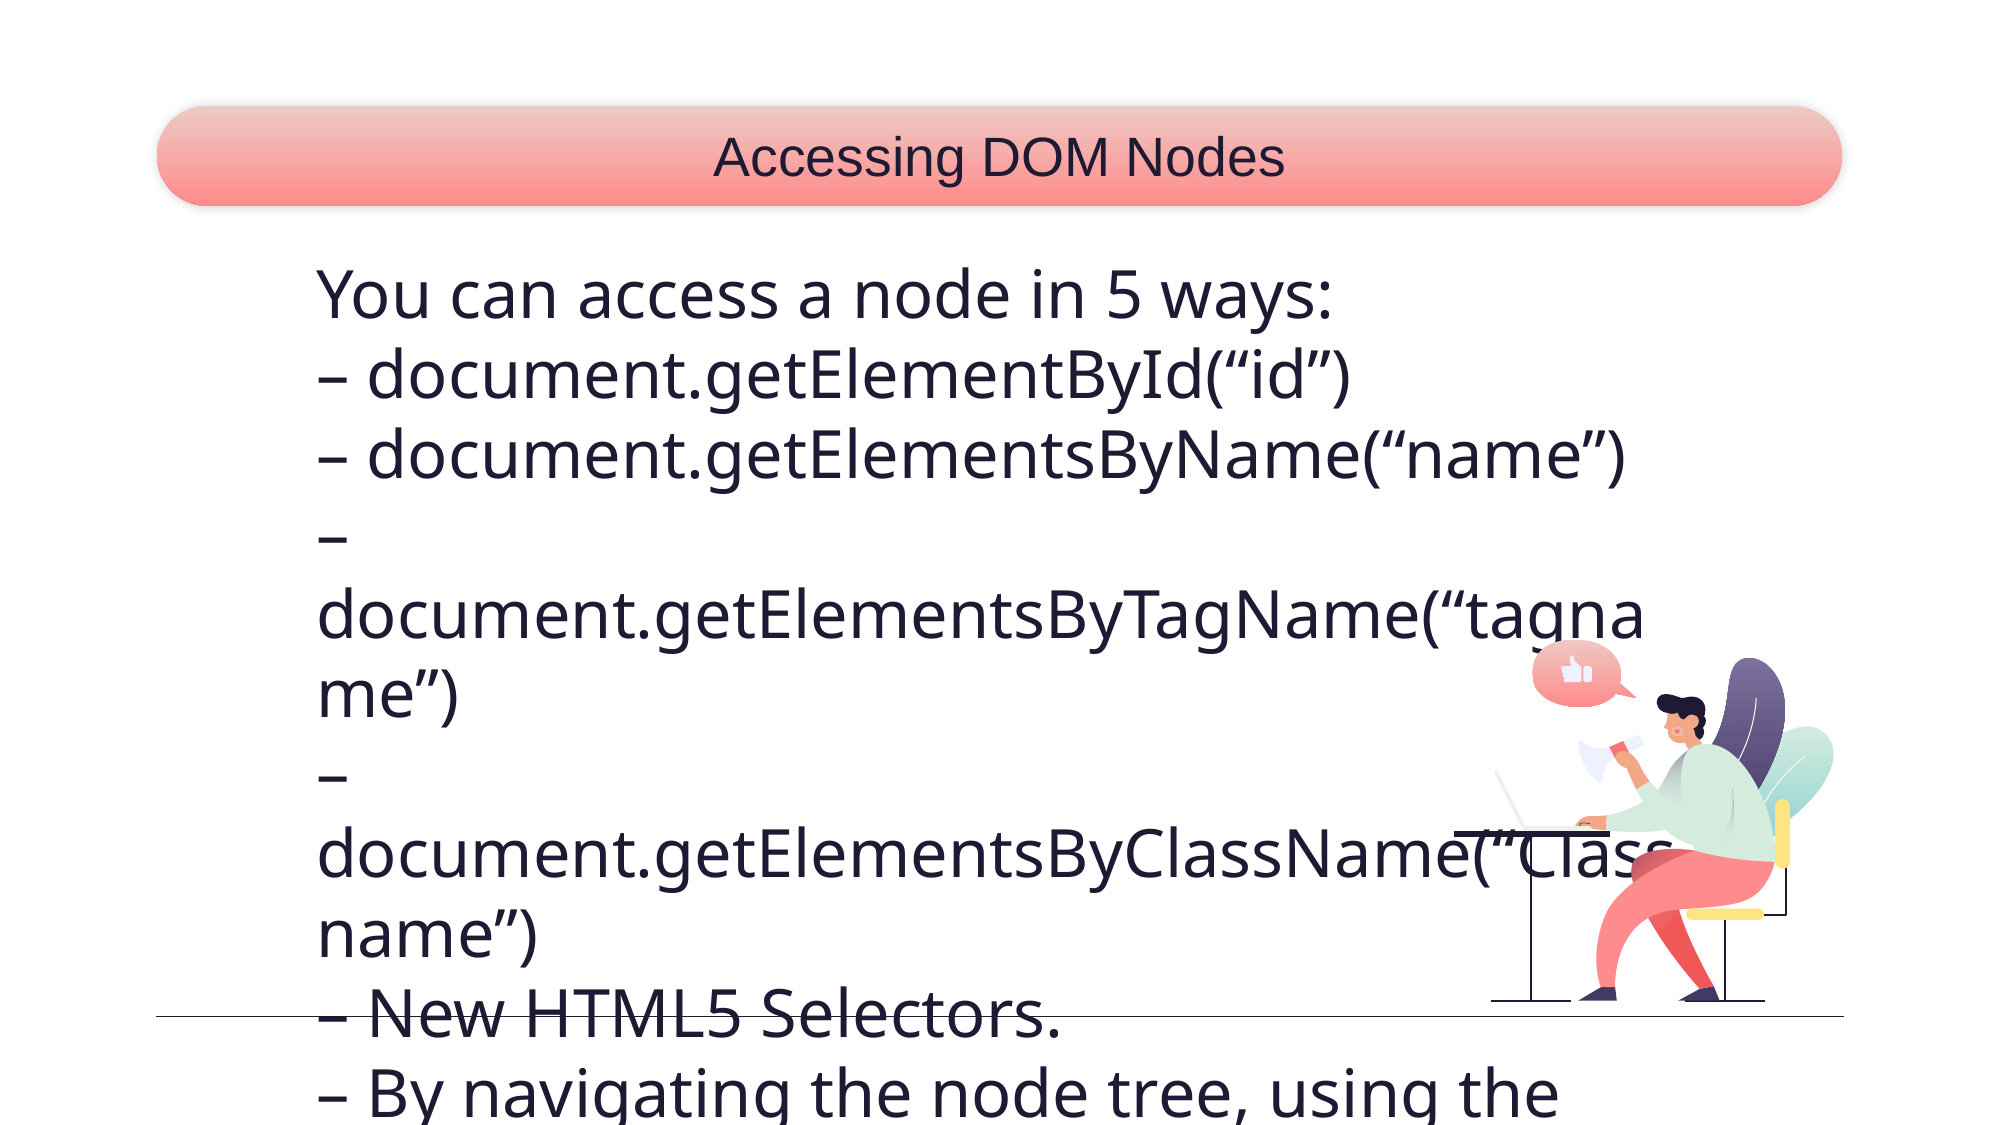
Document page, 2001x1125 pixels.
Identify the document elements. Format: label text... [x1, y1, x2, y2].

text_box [1454, 639, 1851, 1002]
title Accessing DOM Nodes [435, 104, 1565, 205]
text_box You can access a node in 5 ways: – document.getElementById(“id”) – document.getElementsByName(“name”) – document.getElementsByTagName(“tagname”) – document.getElementsByClassName(“Classname”) – New HTML5 Selectors. – By navigating the node tree, using the node relationships [301, 244, 1699, 1125]
